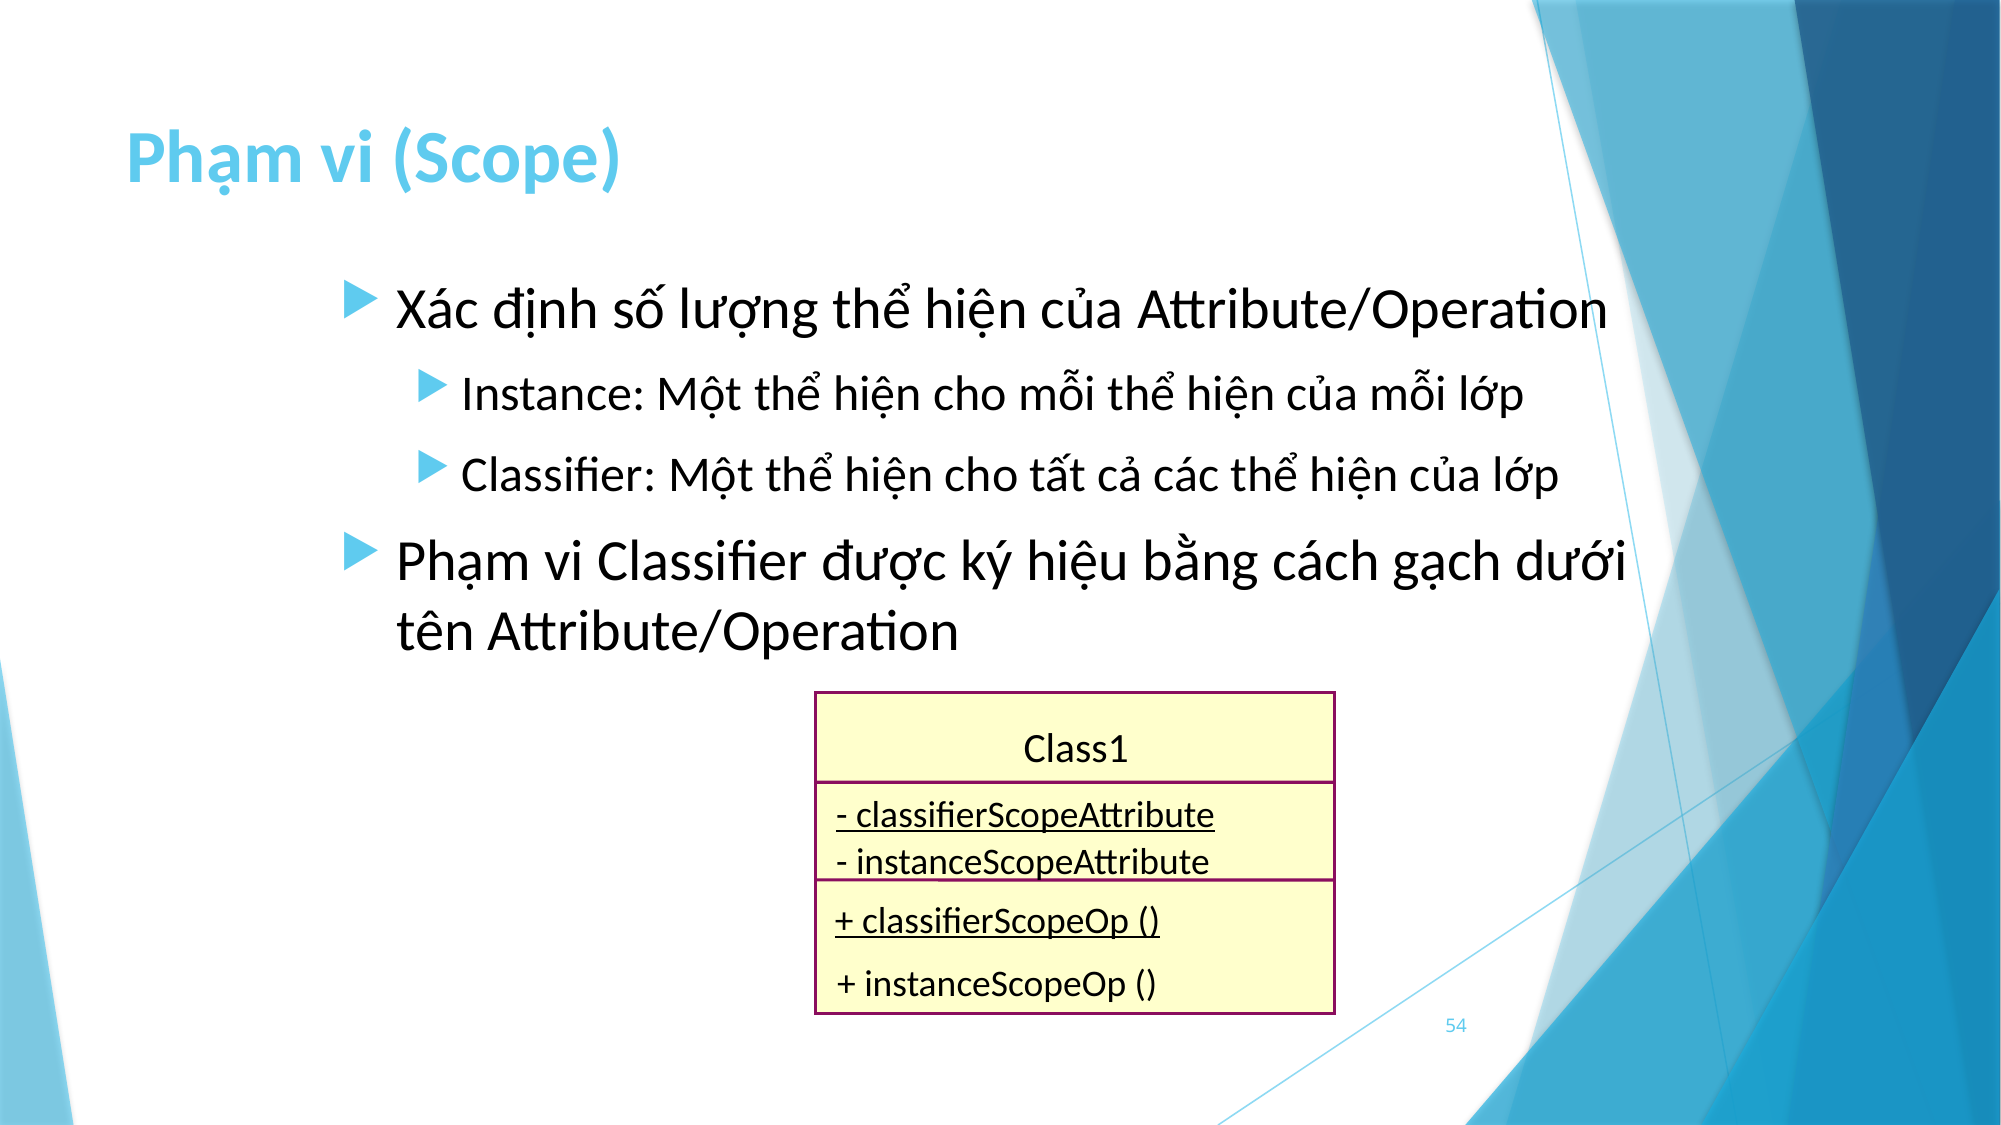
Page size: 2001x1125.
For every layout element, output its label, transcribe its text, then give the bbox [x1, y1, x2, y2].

text_box + instanceScopeOp () [821, 951, 1282, 1012]
text_box - instanceScopeAttribute [820, 829, 1324, 890]
text_box + classifierScopeOp () [819, 888, 1292, 949]
list Xác định số lượng thể hiện của Attribute/Operation Instance: Một thể hiện cho mỗi thể hiện của mỗi lớp Classifier: Một thể hiện cho tất cả các thể hiện của lớp Phạm vi Classifier được ký hiệu bằng cách gạch dưới tên Attribute/Operation [324, 262, 1697, 834]
slide_number 54 [1369, 996, 1482, 1057]
text_box - classifierScopeAttribute [820, 782, 1337, 843]
text_box [815, 880, 1335, 1014]
title Phạm vi (Scope) [111, 99, 1522, 317]
text_box [815, 692, 1335, 879]
text_box Class1 [977, 713, 1175, 779]
